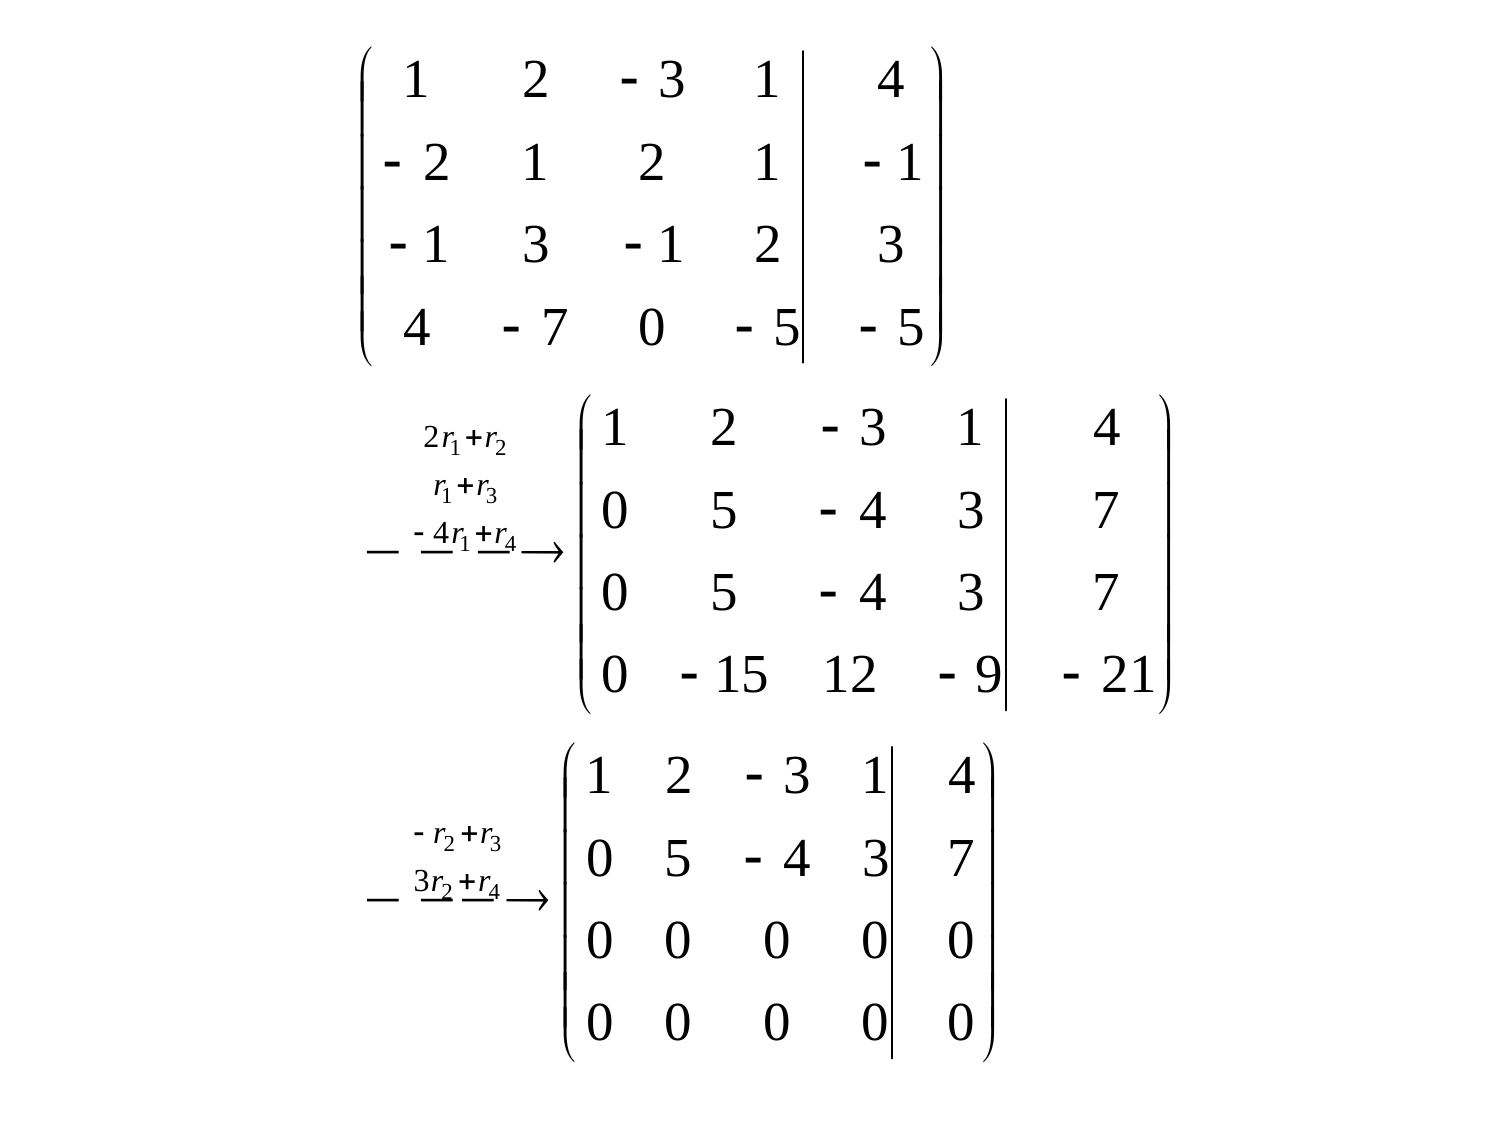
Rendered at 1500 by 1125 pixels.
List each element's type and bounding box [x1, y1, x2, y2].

text_box [349, 37, 1188, 1073]
